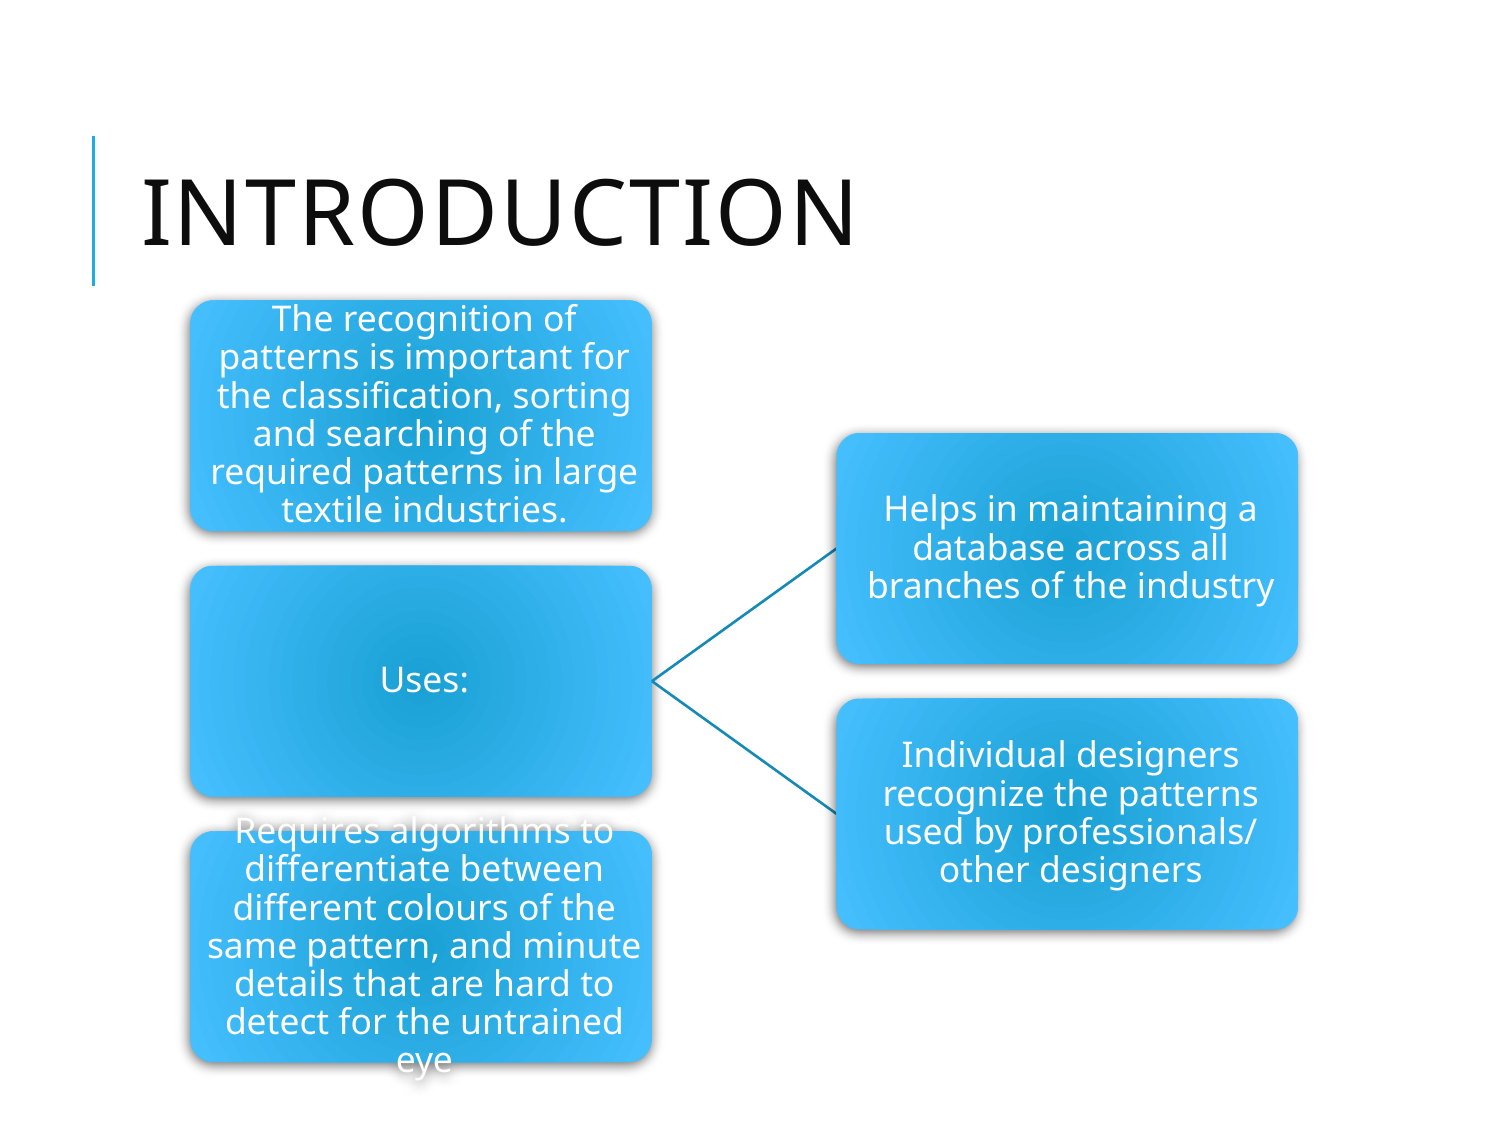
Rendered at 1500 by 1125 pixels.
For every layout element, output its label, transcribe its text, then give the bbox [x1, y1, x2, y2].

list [125, 299, 1363, 1063]
title Introduction [126, 96, 1322, 295]
